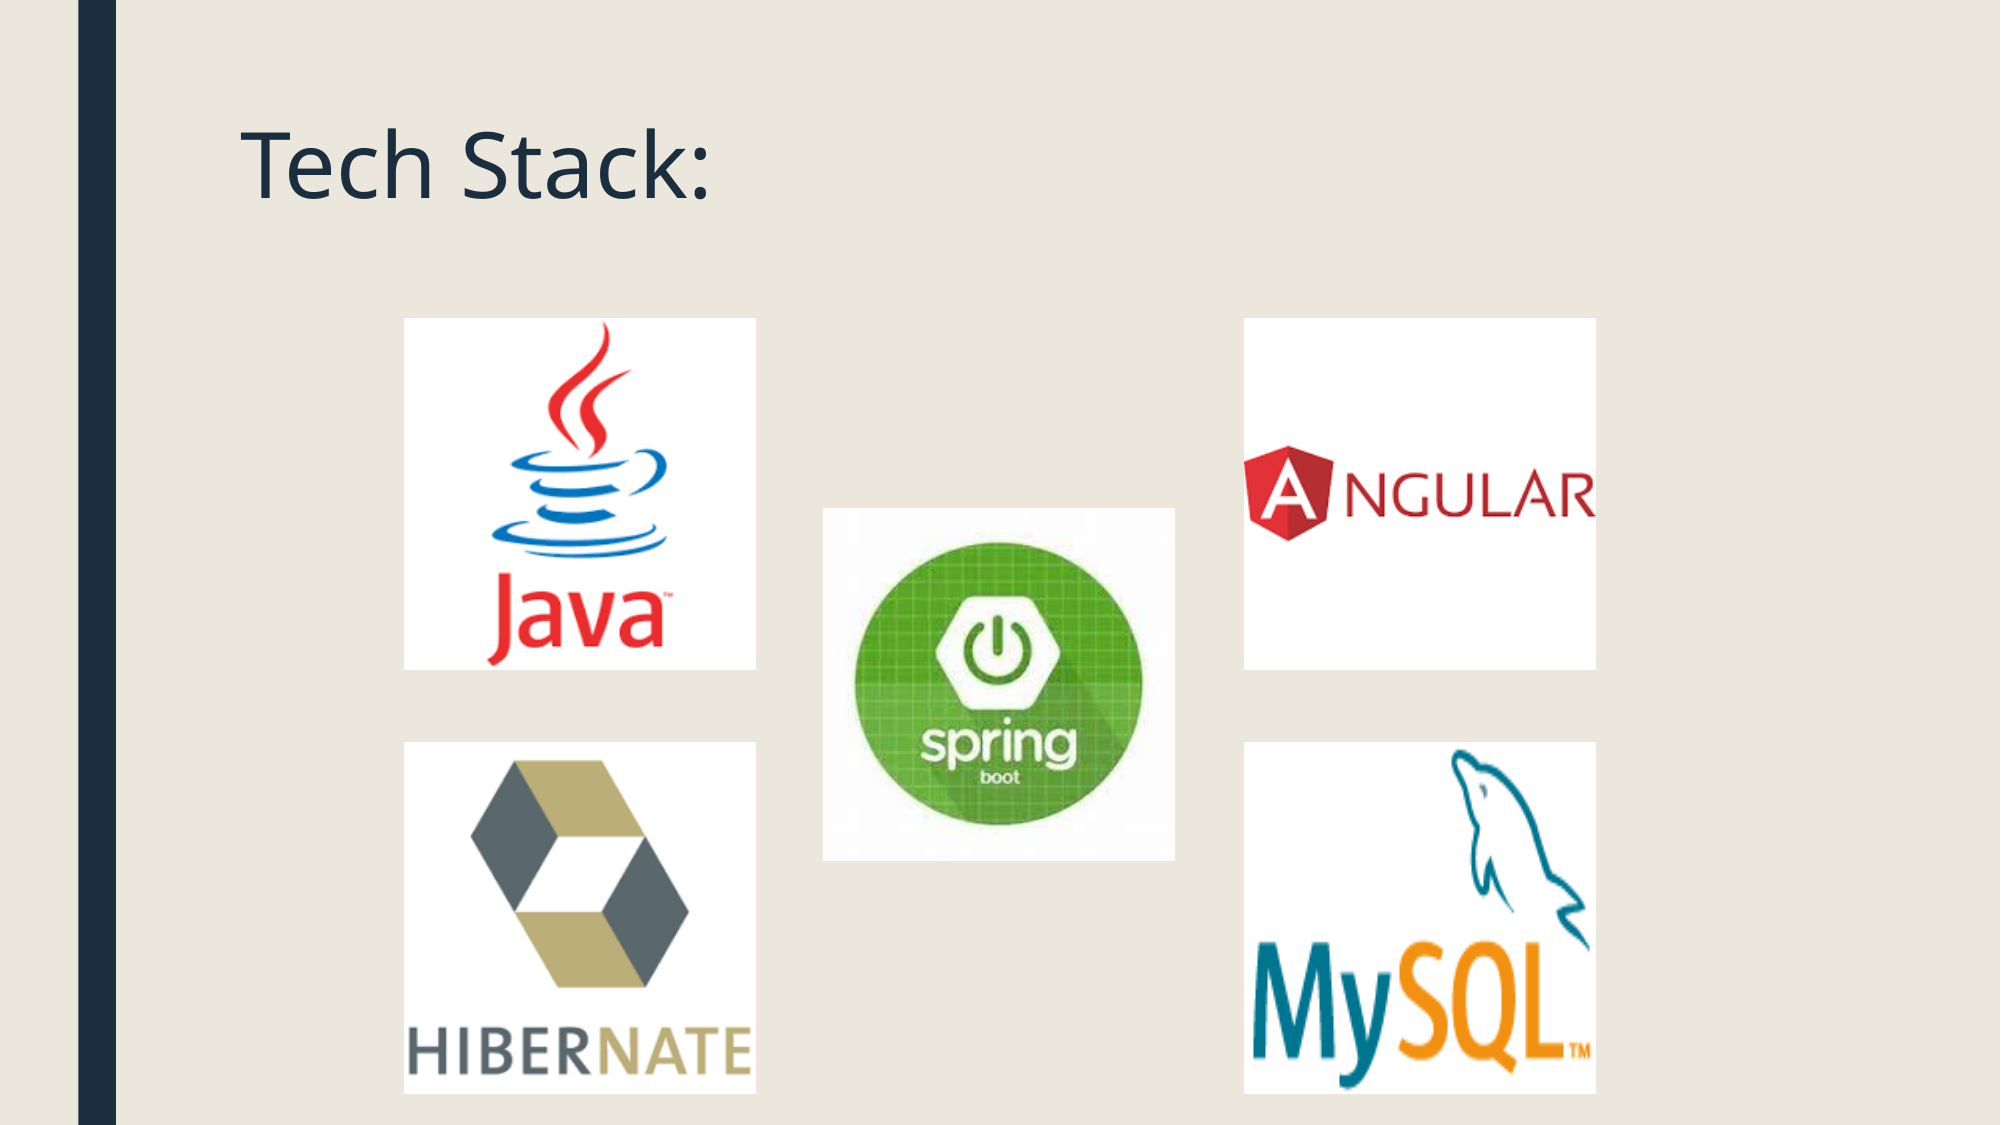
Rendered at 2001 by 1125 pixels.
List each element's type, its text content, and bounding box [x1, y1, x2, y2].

picture [823, 508, 1175, 861]
title Tech Stack: [225, 112, 1800, 357]
picture [404, 742, 756, 1094]
picture [1244, 742, 1596, 1094]
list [404, 318, 756, 670]
picture [1244, 318, 1596, 670]
